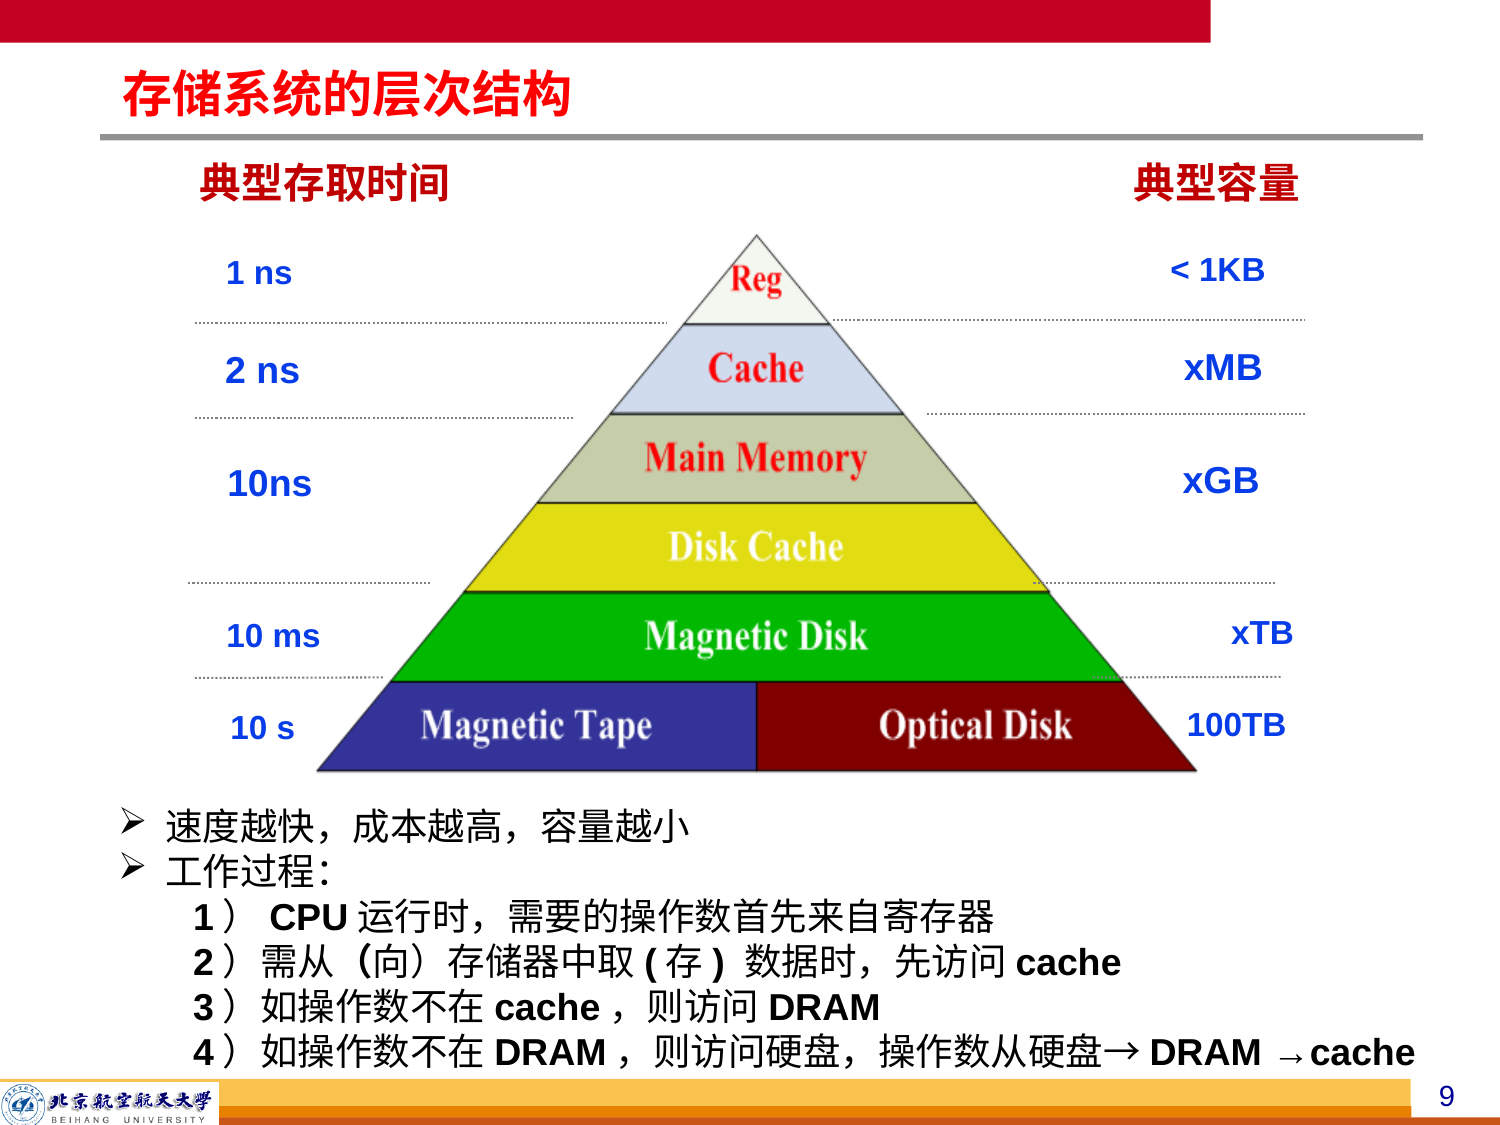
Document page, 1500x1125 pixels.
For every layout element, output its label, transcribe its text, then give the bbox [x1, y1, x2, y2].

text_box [183, 148, 1318, 796]
text_box 速度越快，成本越高，容量越小 工作过程： 1）CPU运行时，需要的操作数首先来自寄存器 2）需从（向）存储器中取(存) 数据时，先访问cache 3）如操作数不在cache，则访问DRAM 4）如操作数不在DRAM，则访问硬盘，操作数从硬盘→DRAM →cache [103, 795, 1459, 1081]
title 存储系统的层次结构 [111, 65, 976, 128]
picture [0, 1082, 219, 1125]
